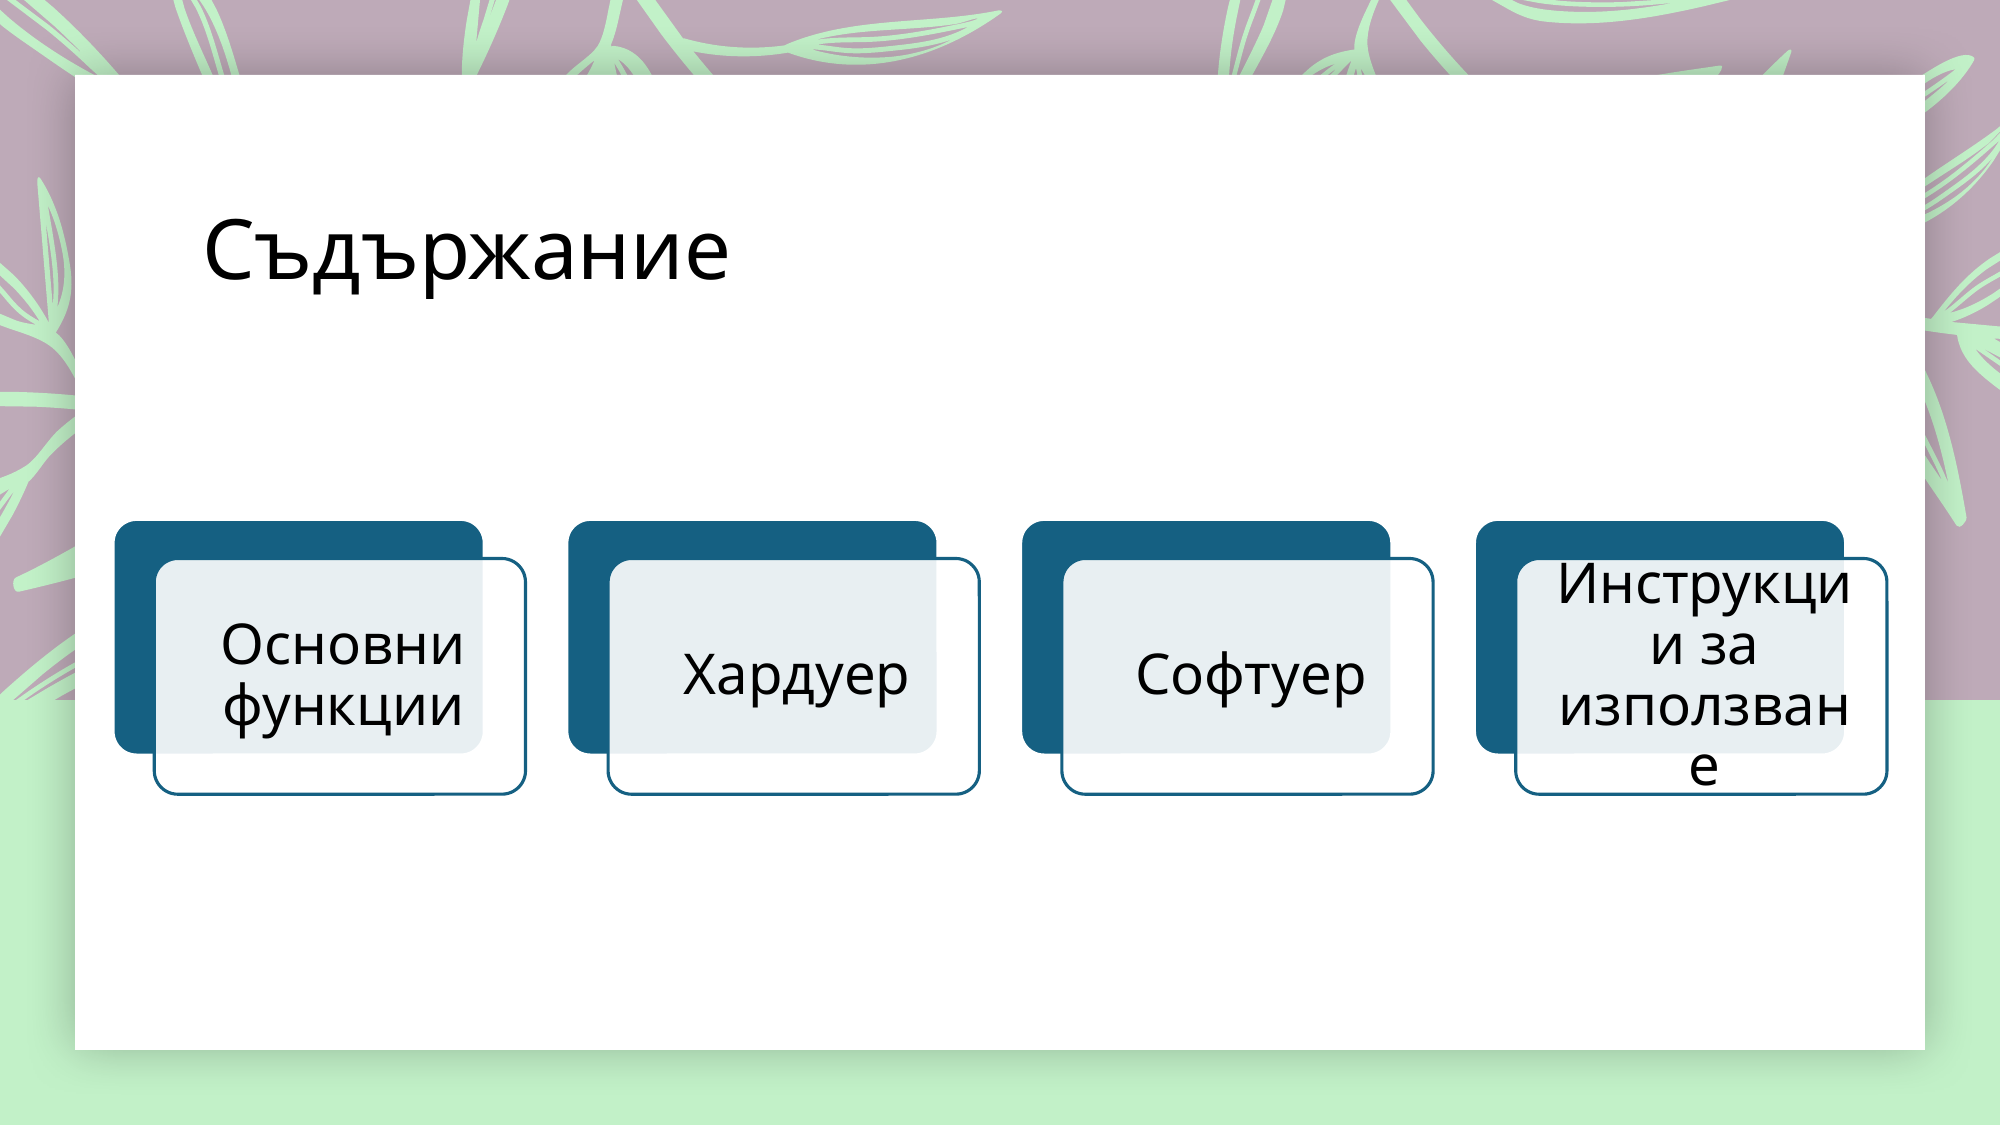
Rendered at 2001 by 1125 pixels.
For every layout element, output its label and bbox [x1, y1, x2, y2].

list [111, 350, 1888, 964]
text_box [0, 701, 2000, 1125]
text_box [0, 0, 2000, 701]
text_box [73, 701, 1927, 1051]
